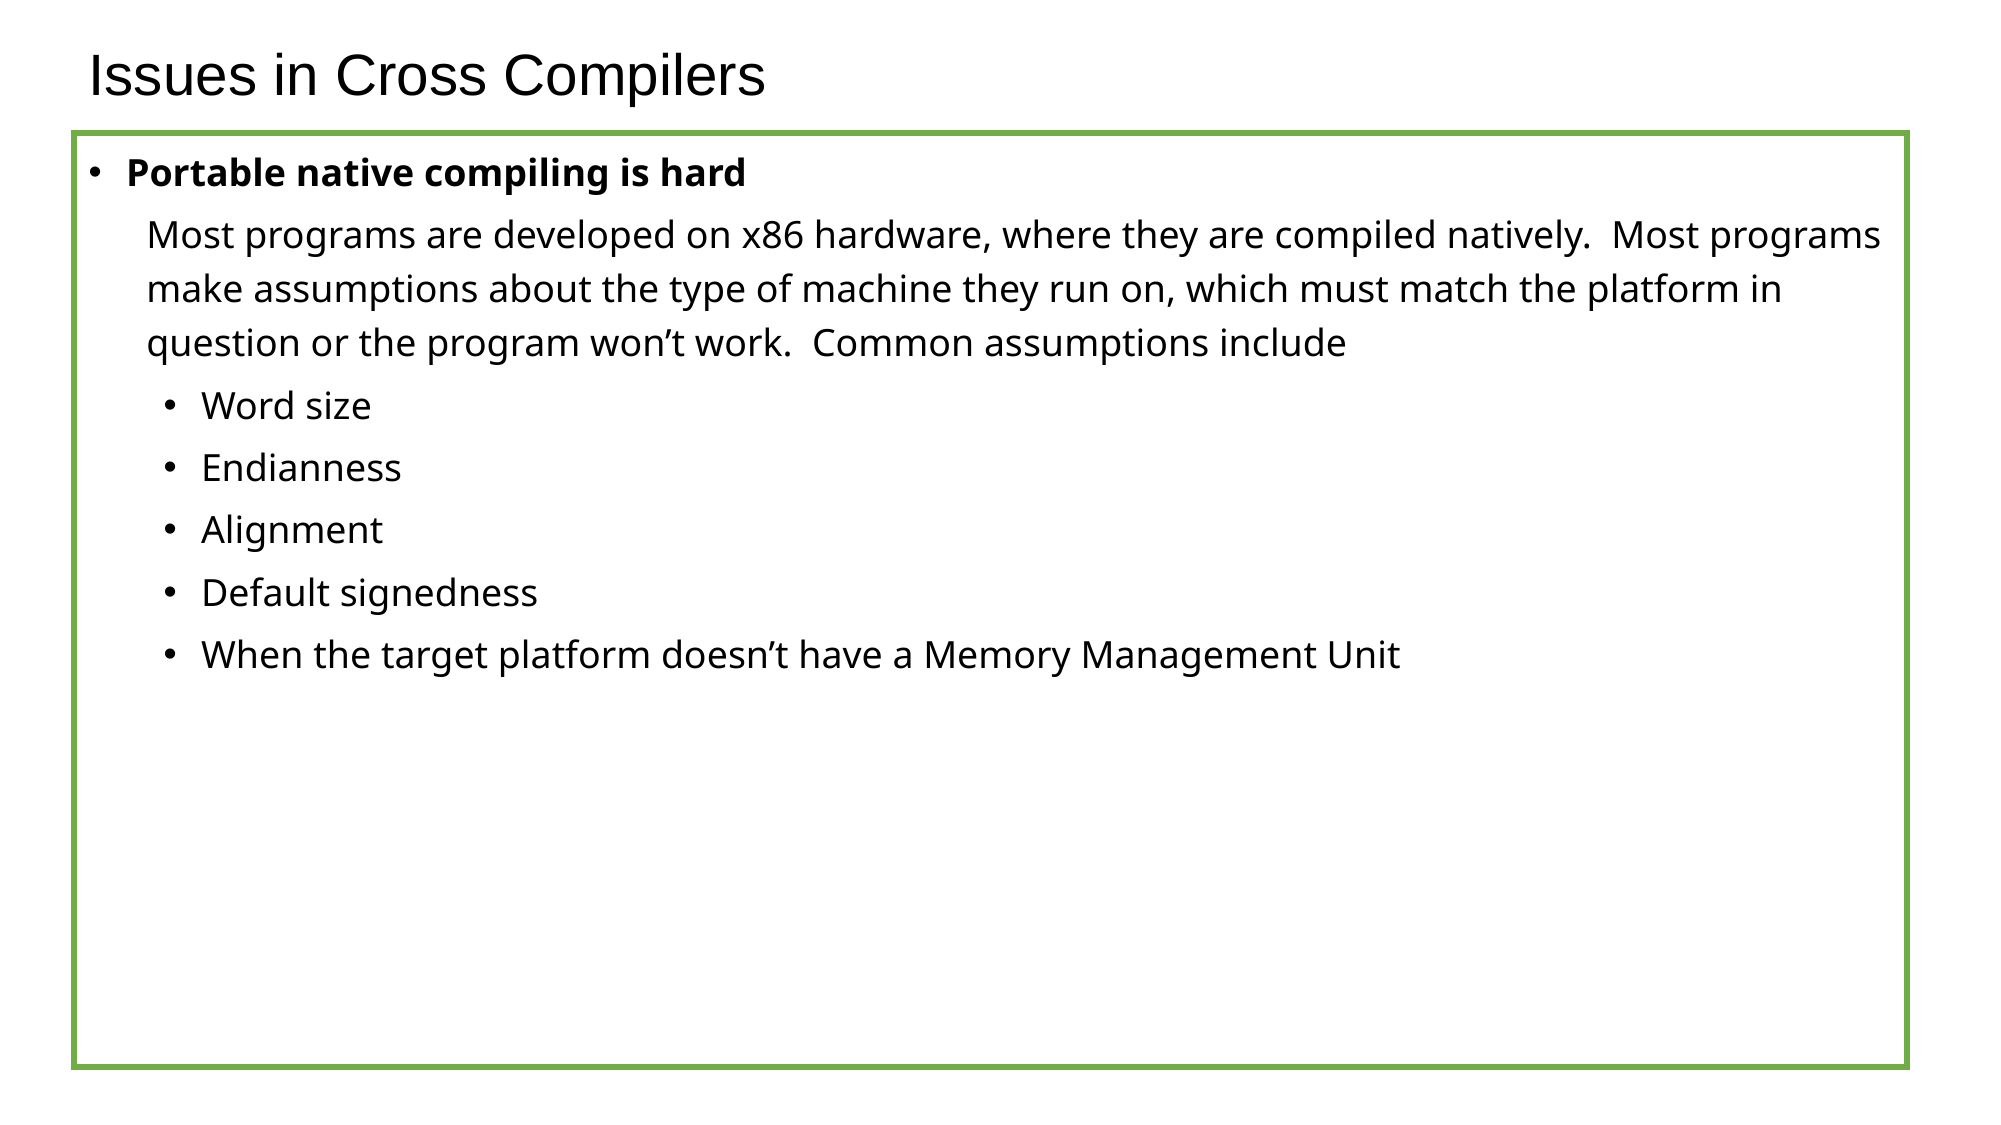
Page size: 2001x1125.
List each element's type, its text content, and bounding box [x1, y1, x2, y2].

title Issues in Cross Compilers [73, 0, 1908, 132]
list Portable native compiling is hard Most programs are developed on x86 hardware, where they are compiled natively. Most programs make assumptions about the type of machine they run on, which must match the platform in question or the program won’t work. Common assumptions include Word size Endianness Alignment Default signedness When the target platform doesn’t have a Memory Management Unit [73, 132, 1908, 1067]
